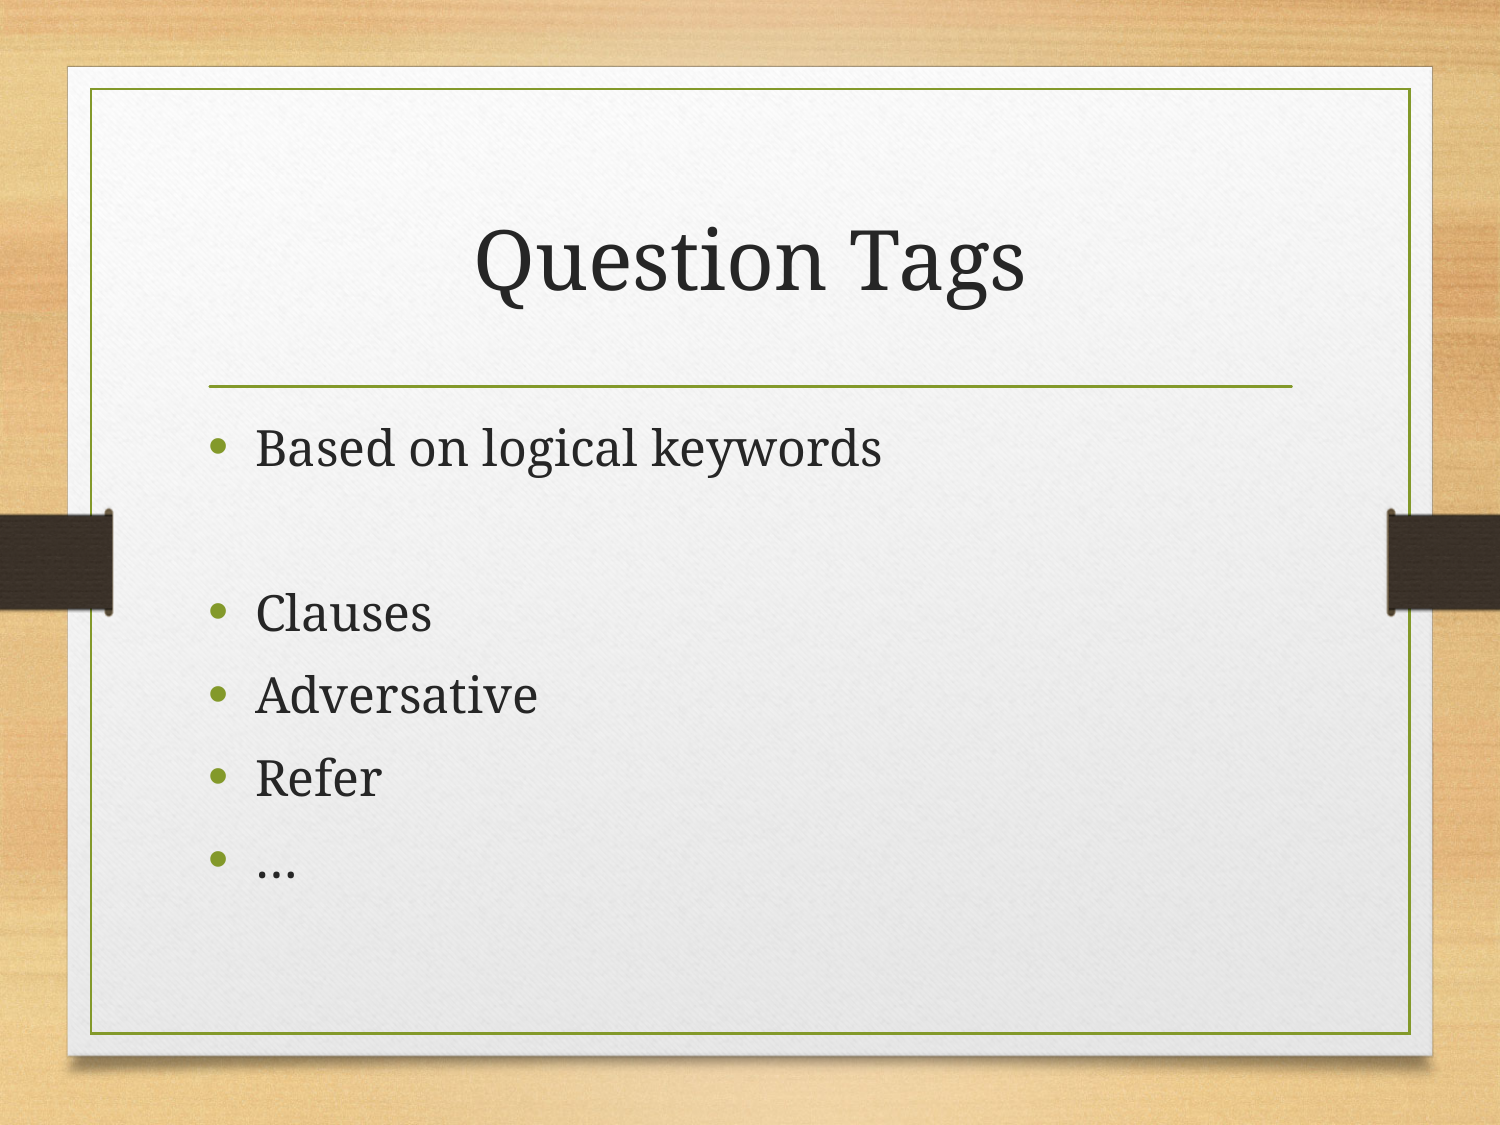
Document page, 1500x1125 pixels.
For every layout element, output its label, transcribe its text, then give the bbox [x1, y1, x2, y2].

picture [0, 0, 1500, 1125]
title Question Tags [193, 150, 1309, 365]
list Based on logical keywords Clauses Adversative Refer … [193, 408, 1309, 974]
